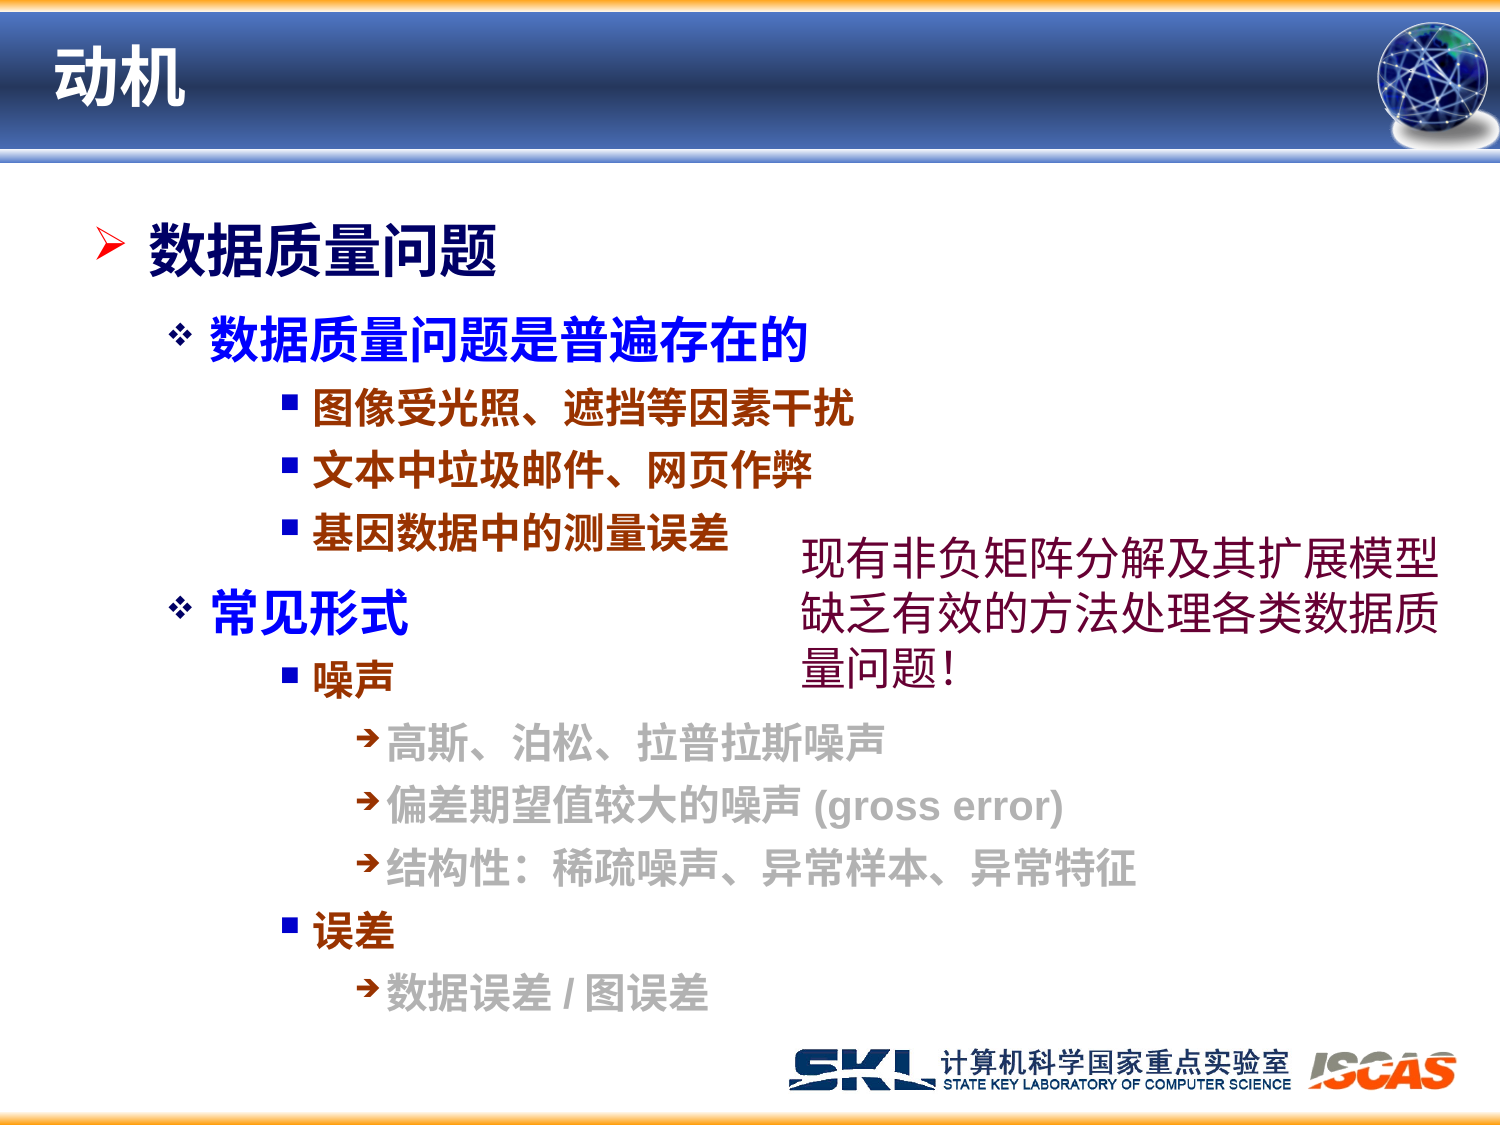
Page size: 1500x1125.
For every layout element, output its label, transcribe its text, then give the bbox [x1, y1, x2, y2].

list 数据质量问题 数据质量问题是普遍存在的 图像受光照、遮挡等因素干扰 文本中垃圾邮件、网页作弊 基因数据中的测量误差 常见形式 噪声 高斯、泊松、拉普拉斯噪声 偏差期望值较大的噪声(gross error) 结构性：稀疏噪声、异常样本、异常特征 误差 数据误差/图误差 [77, 206, 1448, 1071]
title 动机 [37, 0, 1365, 151]
picture [1374, 18, 1500, 150]
text_box 现有非负矩阵分解及其扩展模型 缺乏有效的方法处理各类数据质量问题！ [785, 522, 1479, 702]
picture [786, 1071, 1294, 1094]
picture [1299, 1040, 1468, 1103]
